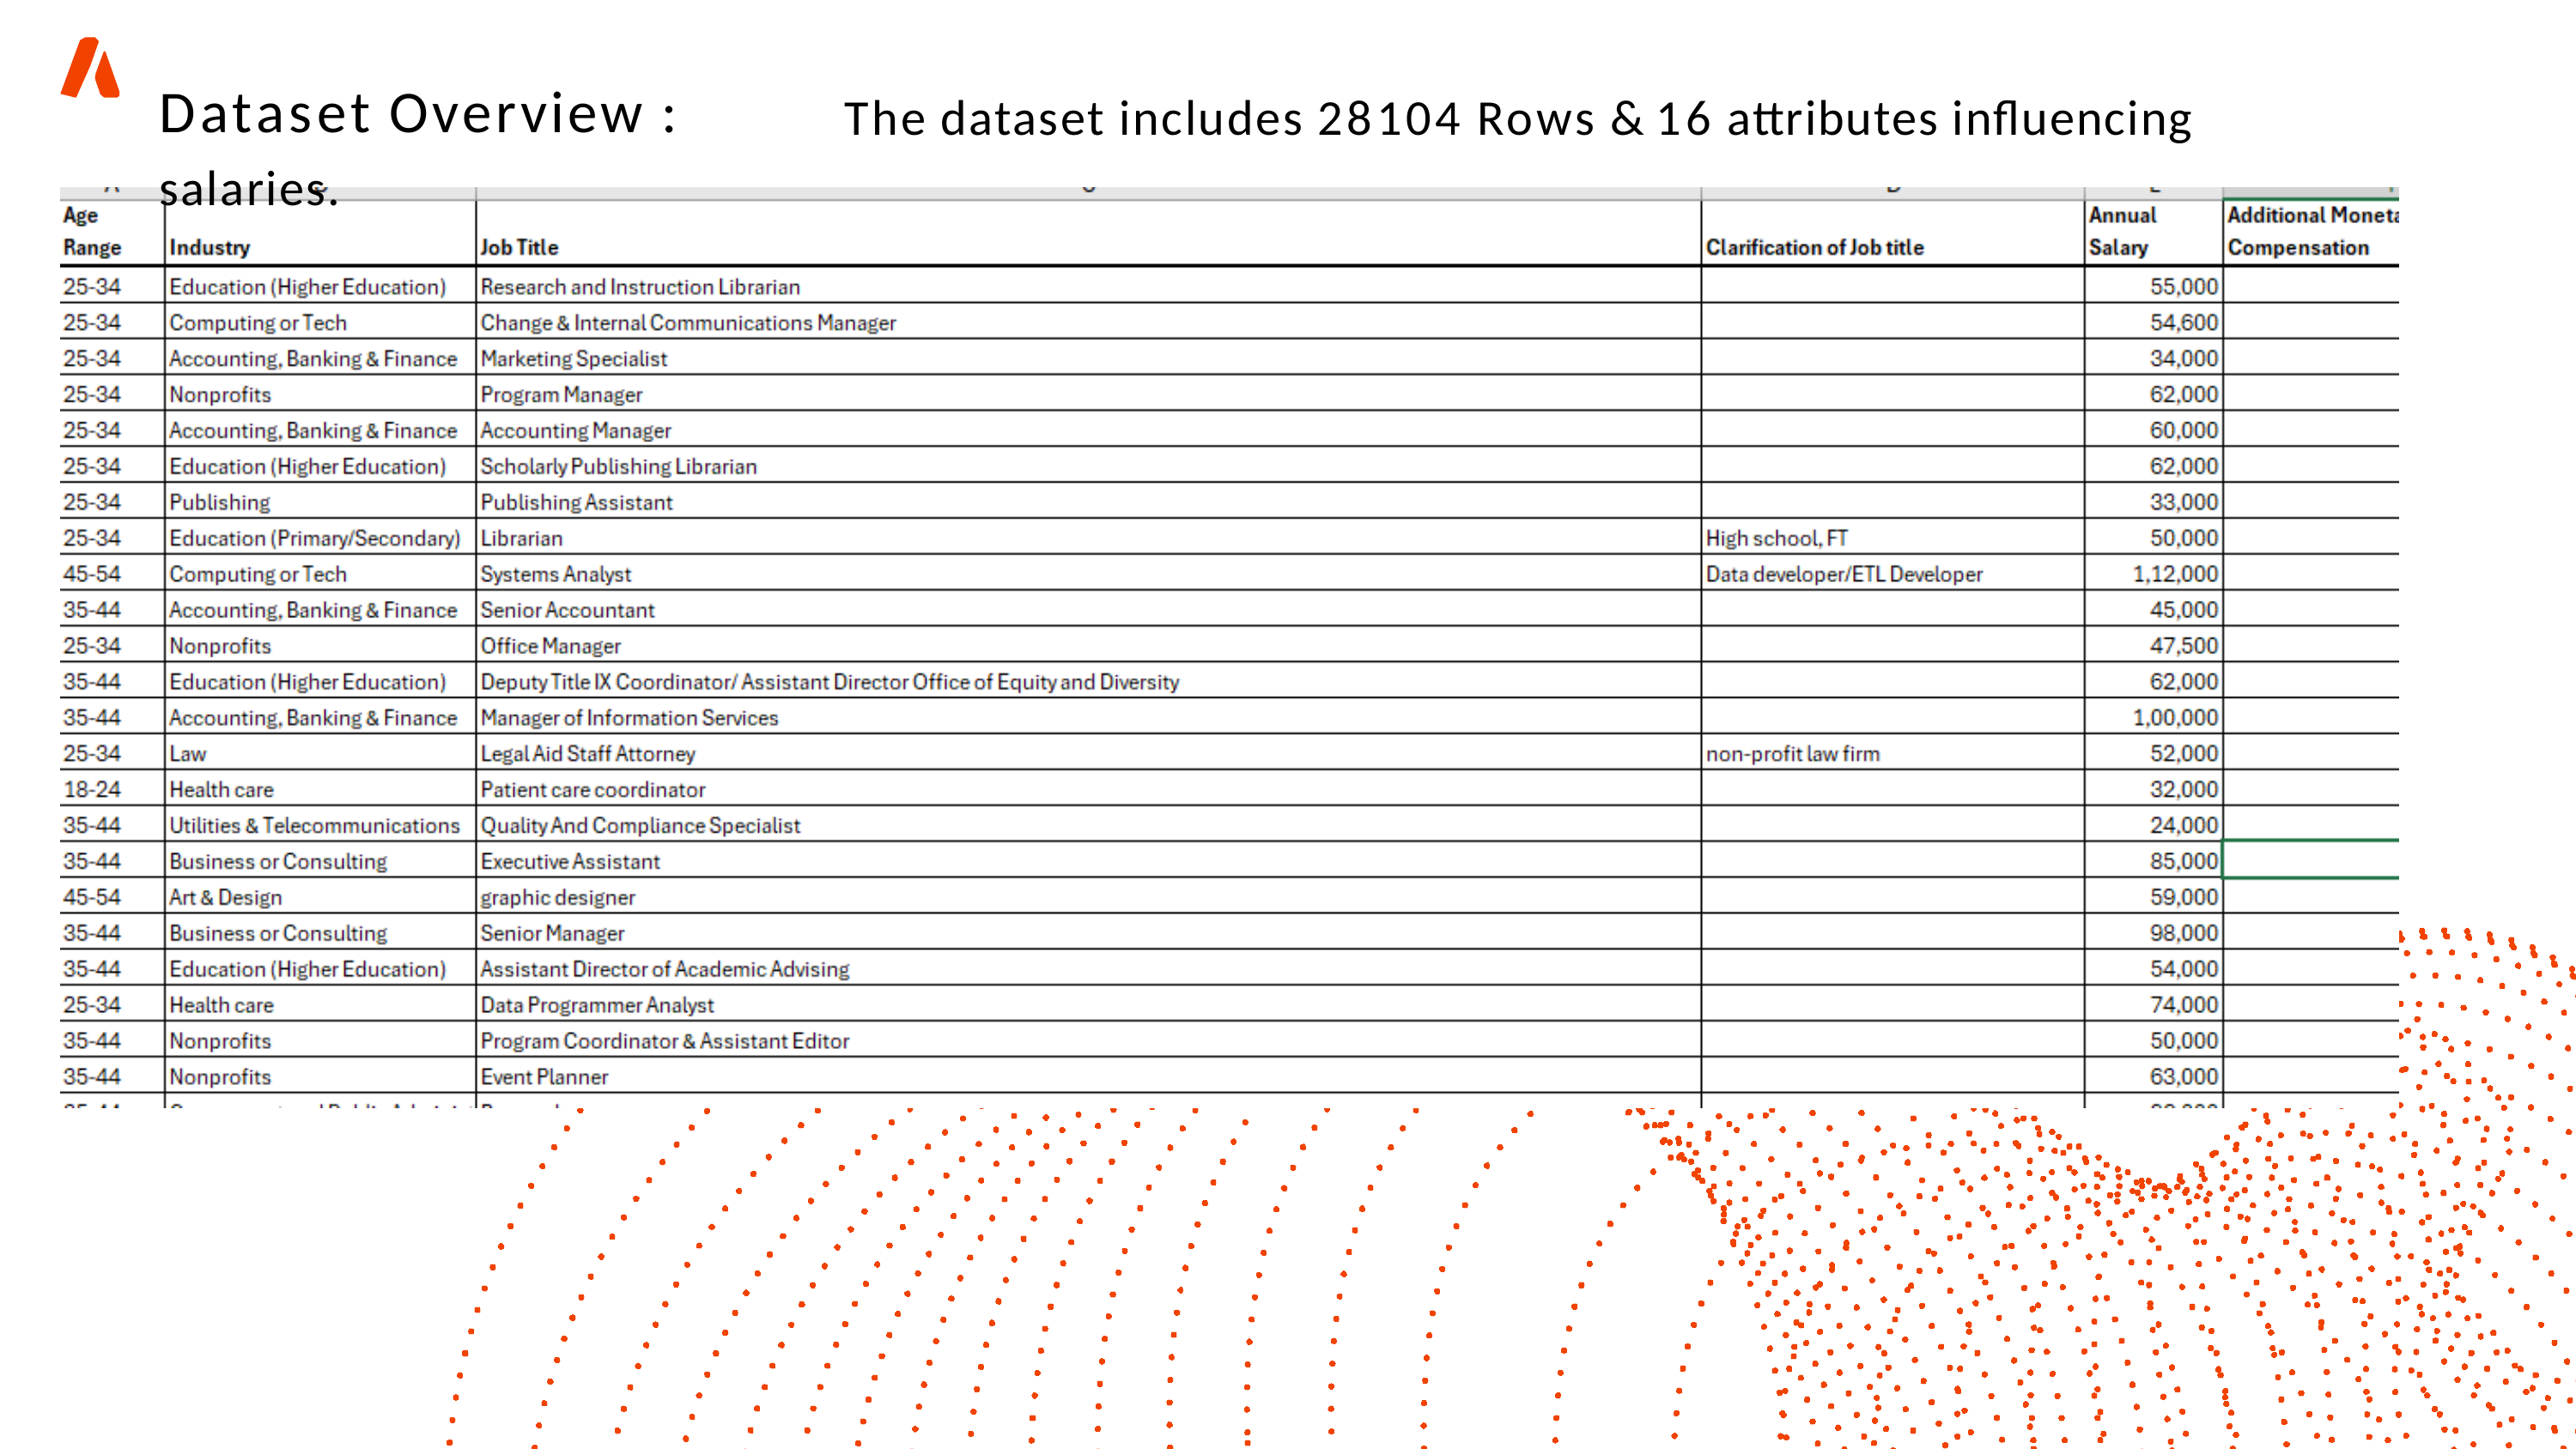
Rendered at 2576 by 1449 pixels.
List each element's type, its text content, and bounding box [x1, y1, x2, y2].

title Dataset Overview : The dataset includes 28104 Rows & 16 attributes influencing salaries. [73, 2, 2335, 185]
picture [60, 187, 2576, 1449]
text_box [60, 59, 73, 97]
